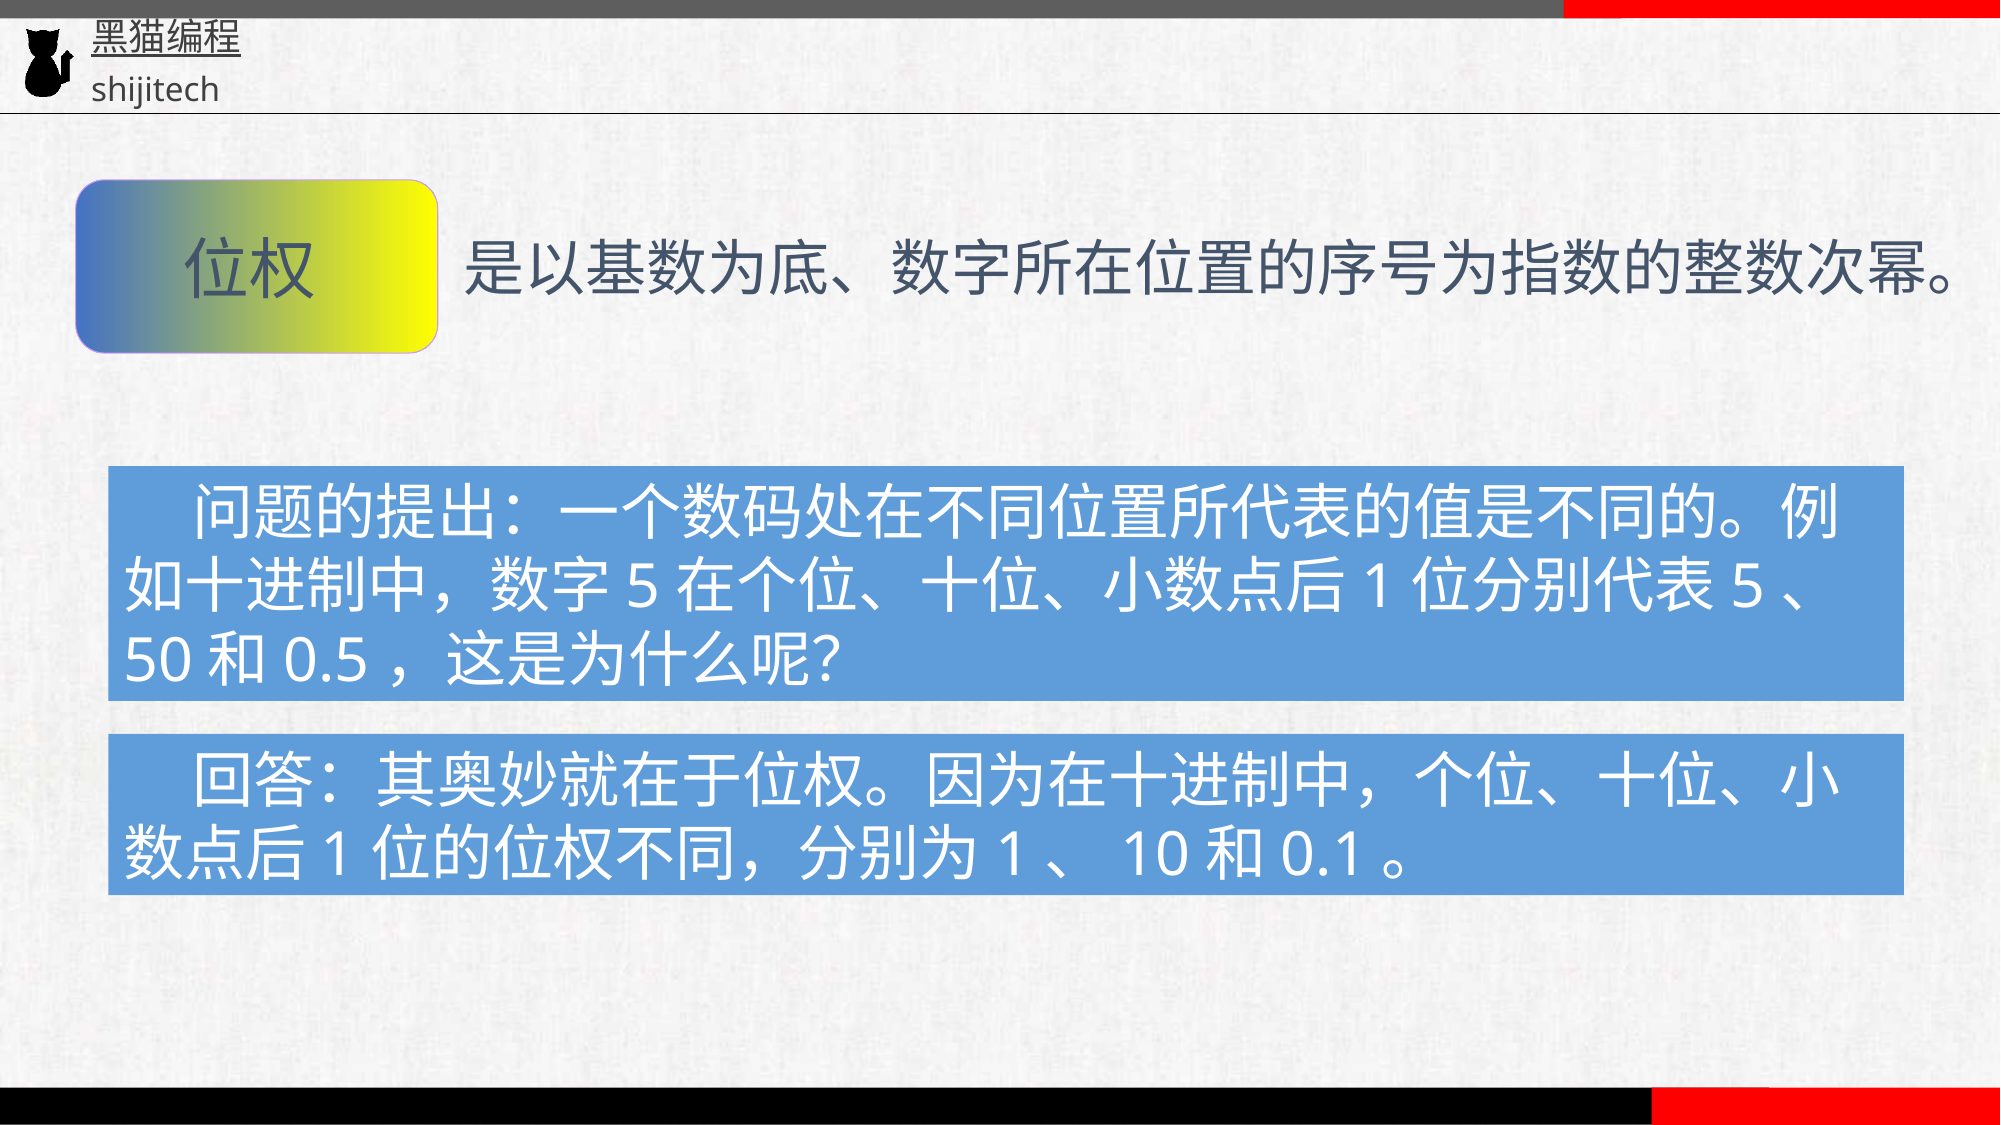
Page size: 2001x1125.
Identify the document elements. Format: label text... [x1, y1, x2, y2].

text_box 是以基数为底、数字所在位置的序号为指数的整数次幂。 [448, 221, 2000, 310]
text_box 位权 [75, 179, 438, 354]
text_box 回答：其奥妙就在于位权。因为在十进制中，个位、十位、小数点后1位的位权不同，分别为1、10和0.1。 [108, 733, 1904, 896]
picture [0, 0, 2001, 1125]
picture [184, 25, 198, 29]
text_box 问题的提出：一个数码处在不同位置所代表的值是不同的。例如十进制中，数字5在个位、十位、小数点后1位分别代表5、50和0.5，这是为什么呢？ [108, 466, 1904, 701]
